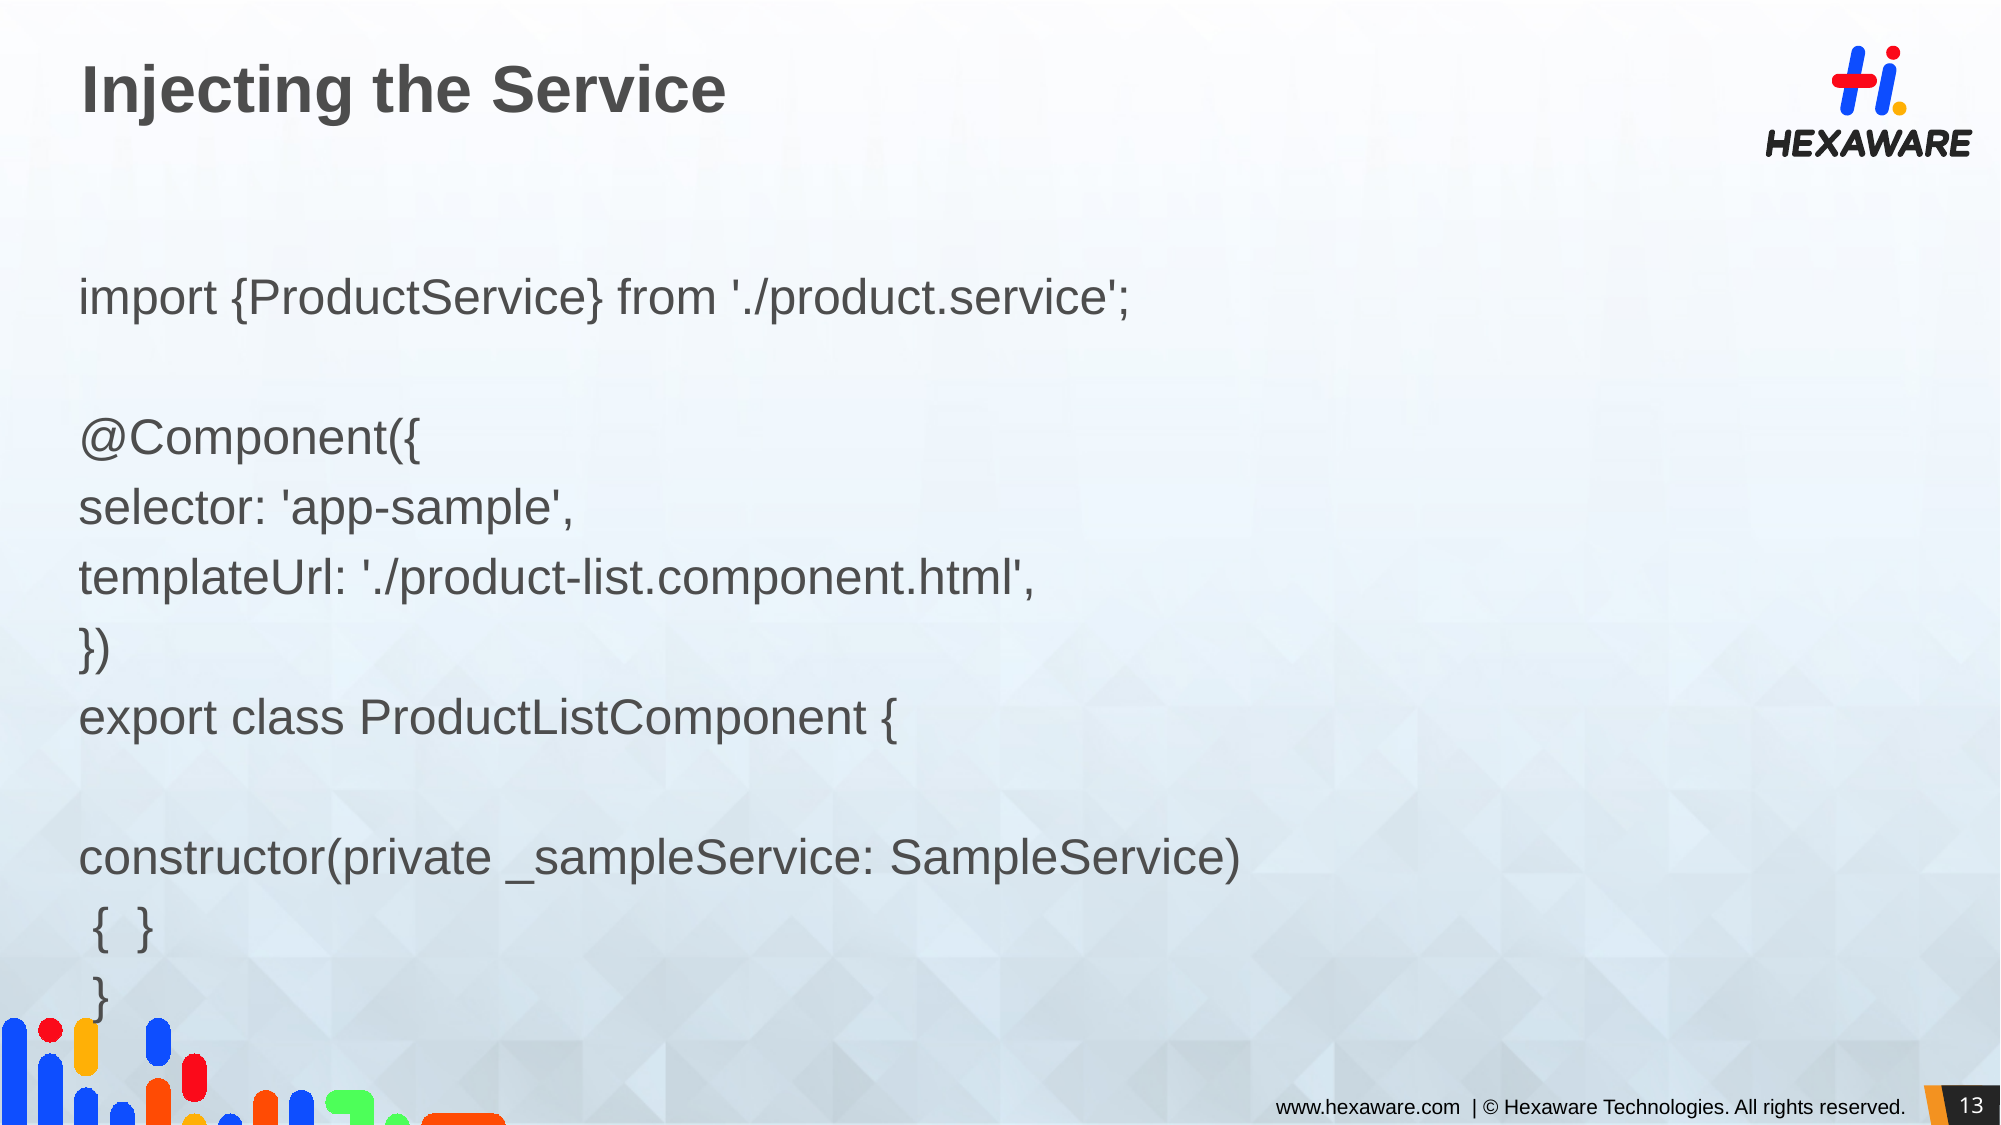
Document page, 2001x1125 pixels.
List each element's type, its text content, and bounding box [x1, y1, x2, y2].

title Injecting the Service [70, 35, 1521, 136]
list import {ProductService} from './product.service'; @Component({ selector: 'app-sample', templateUrl: './product-list.component.html', }) export class ProductListComponent { constructor(private _sampleService: SampleService) { } } [67, 258, 1933, 1062]
picture [0, 0, 2001, 1125]
